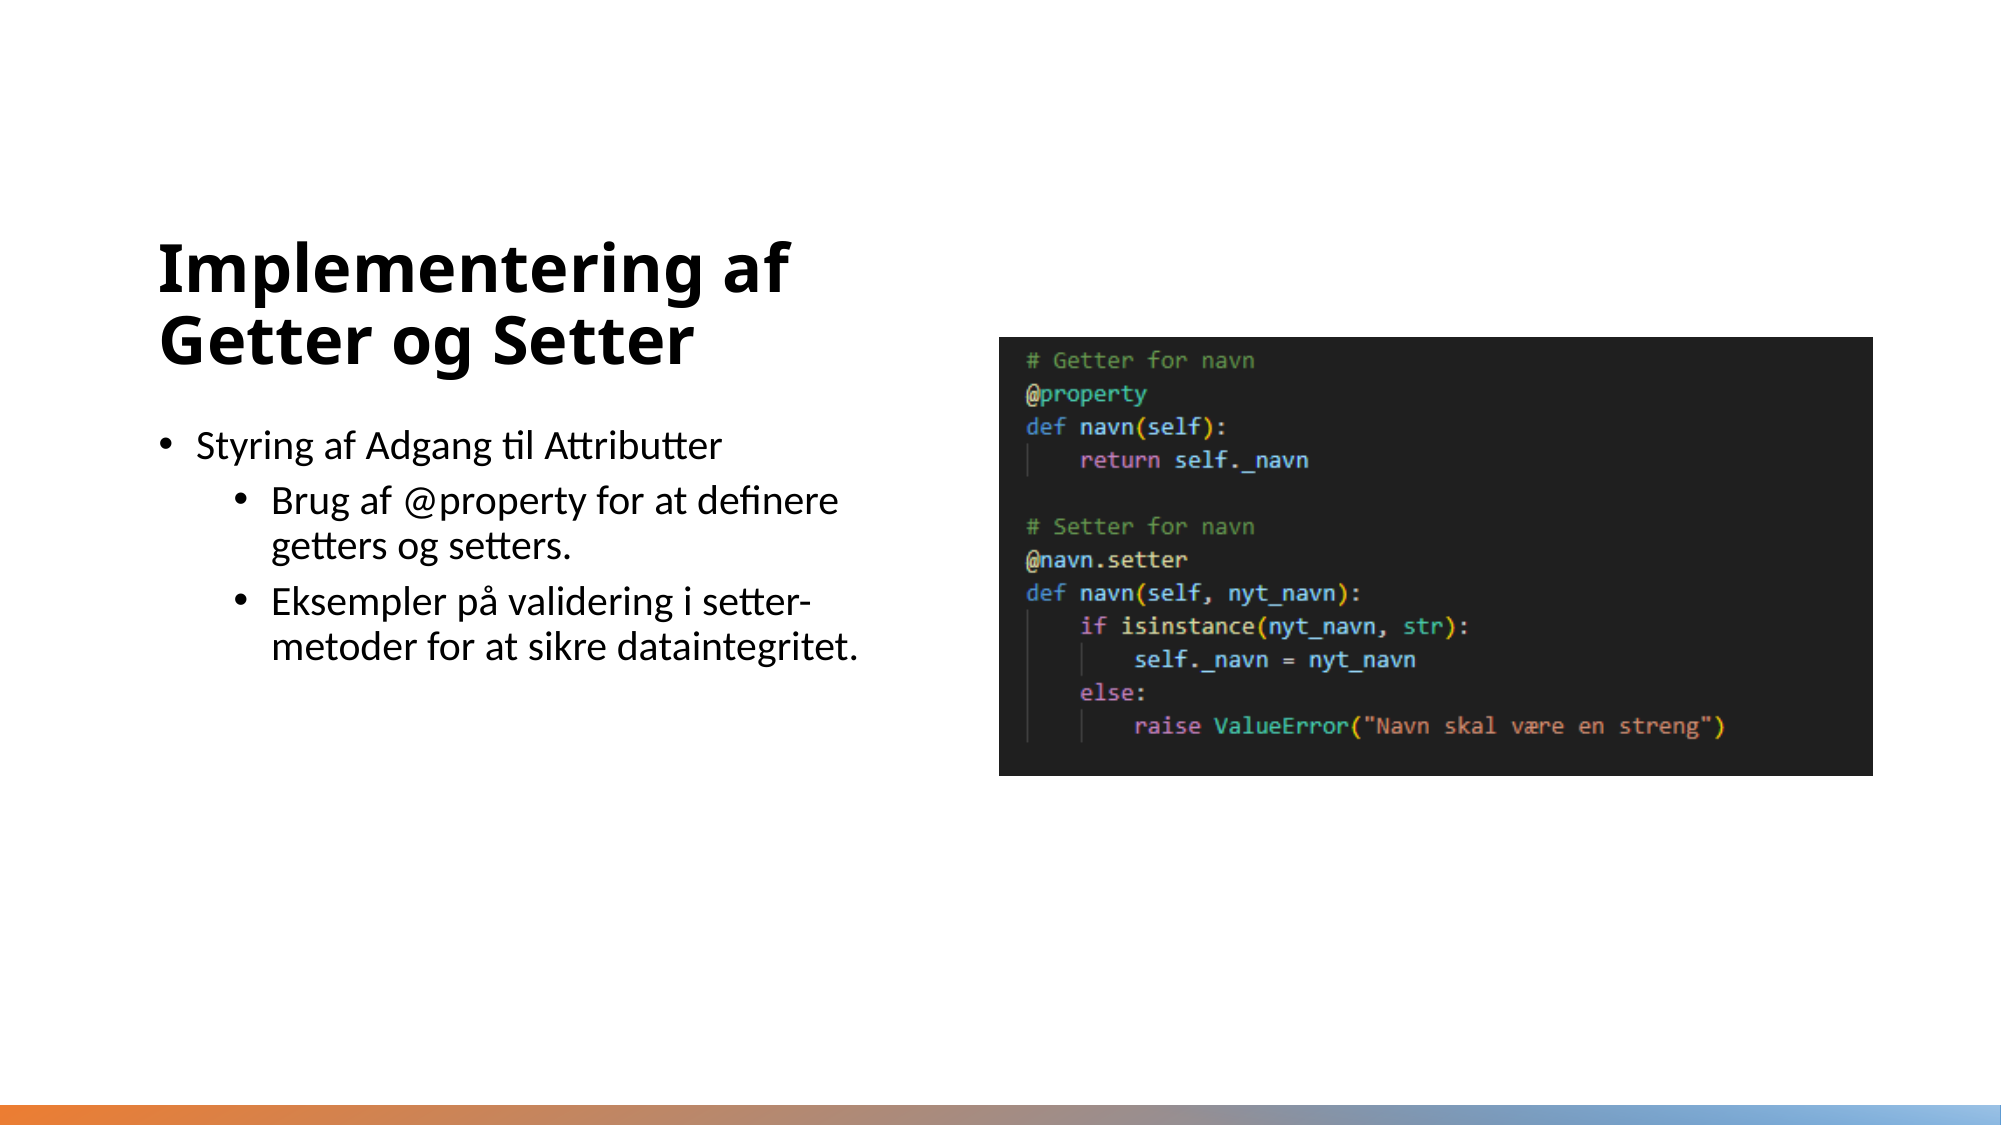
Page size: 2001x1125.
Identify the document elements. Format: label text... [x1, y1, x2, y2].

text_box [0, 1105, 2000, 1125]
list Styring af Adgang til Attributter Brug af @property for at definere getters og setters. Eksempler på validering i setter-metoder for at sikre dataintegritet. [143, 415, 898, 982]
title Implementering af Getter og Setter [143, 121, 898, 387]
picture [999, 337, 1873, 776]
